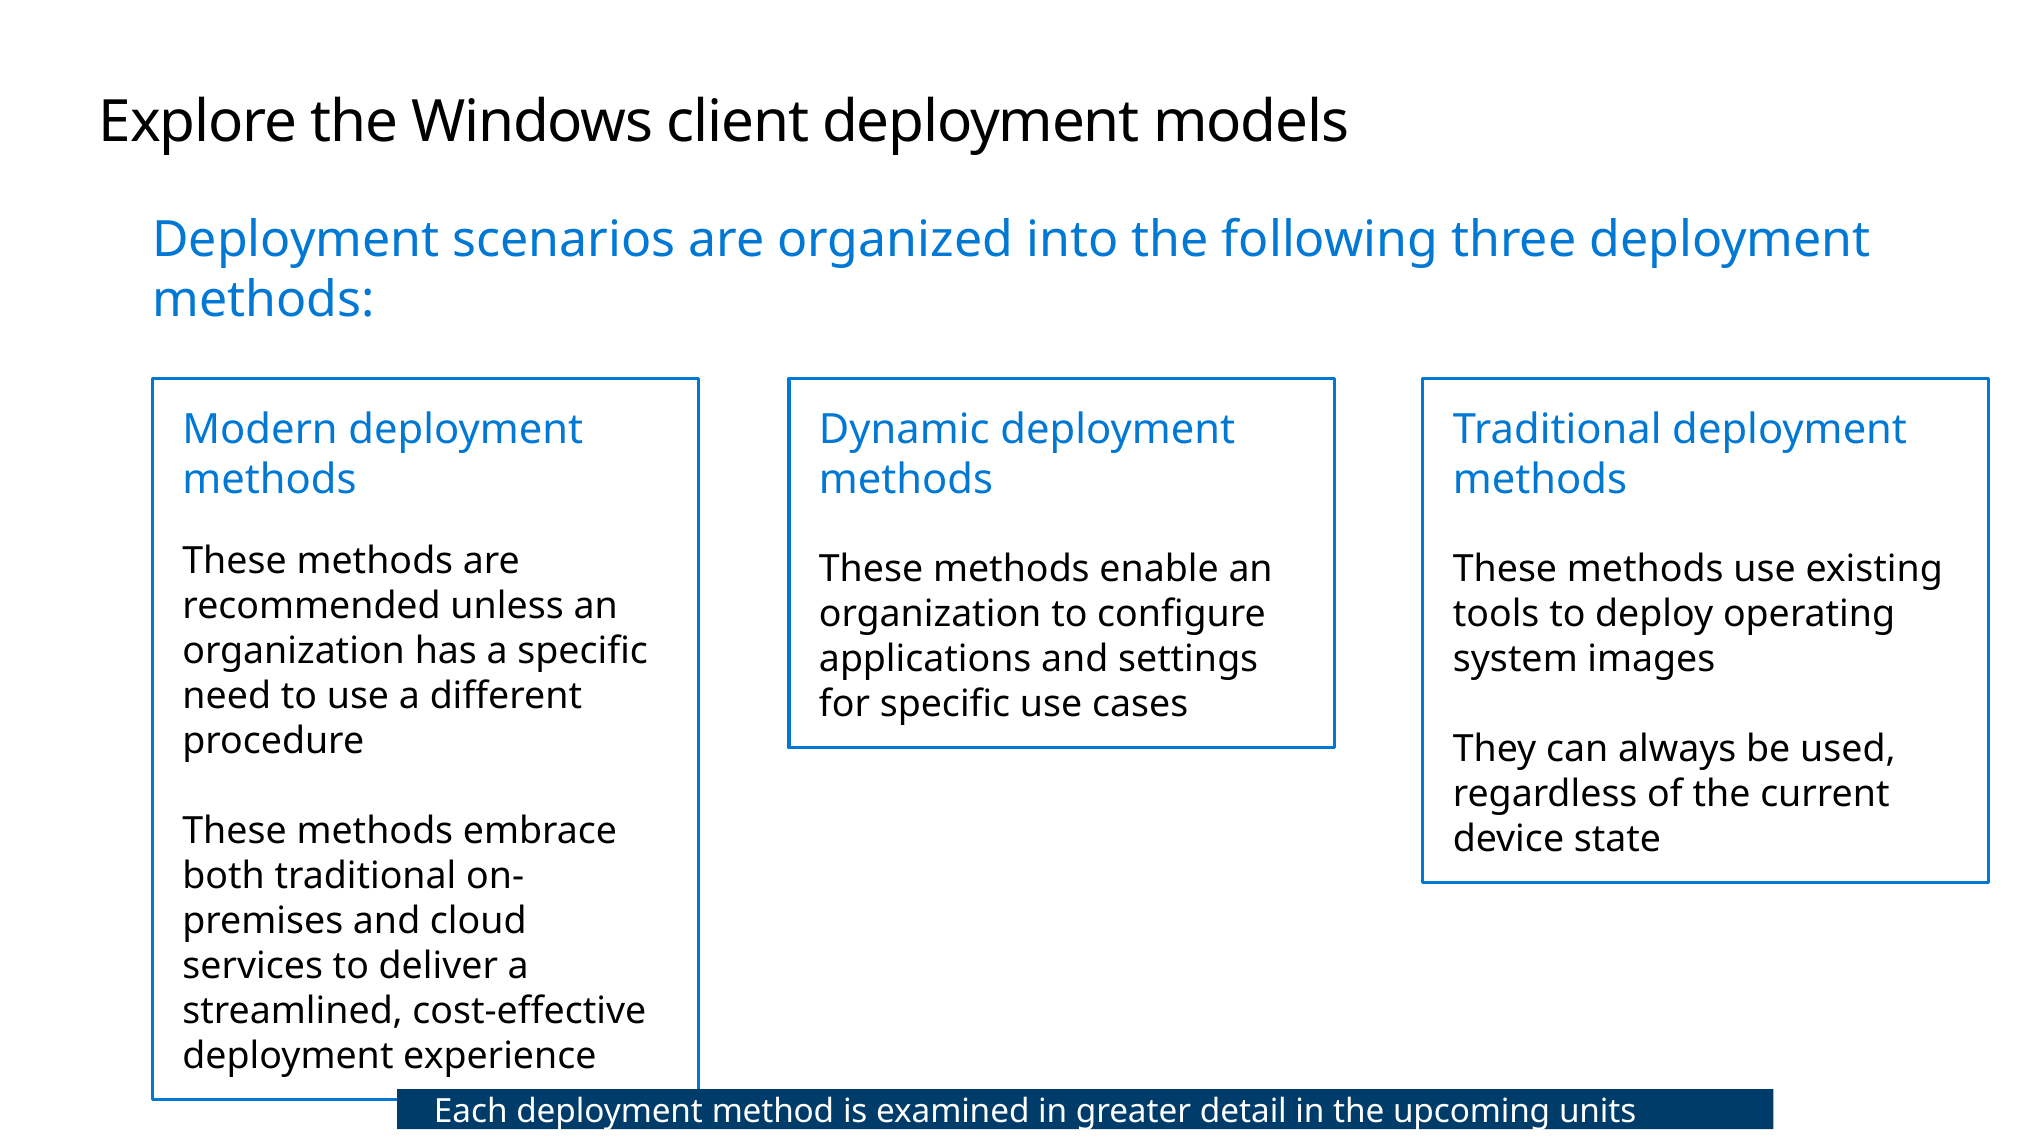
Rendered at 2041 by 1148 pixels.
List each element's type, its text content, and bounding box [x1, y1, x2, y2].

text_box Deployment scenarios are organized into the following three deployment methods: [152, 206, 1943, 327]
text_box Traditional deployment methods These methods use existing tools to deploy operating system images They can always be used, regardless of the current device state [1422, 378, 1989, 884]
text_box Dynamic deployment methods These methods enable an organization to configure applications and settings for specific use cases [788, 378, 1336, 749]
text_box Each deployment method is examined in greater detail in the upcoming units [397, 1089, 1774, 1130]
title Explore the Windows client deployment models [98, 83, 1943, 156]
text_box Modern deployment methods These methods are recommended unless an organization has a specific need to use a different procedure These methods embrace both traditional on-premises and cloud services to deliver a streamlined, cost-effective deployment experience [152, 377, 699, 1100]
